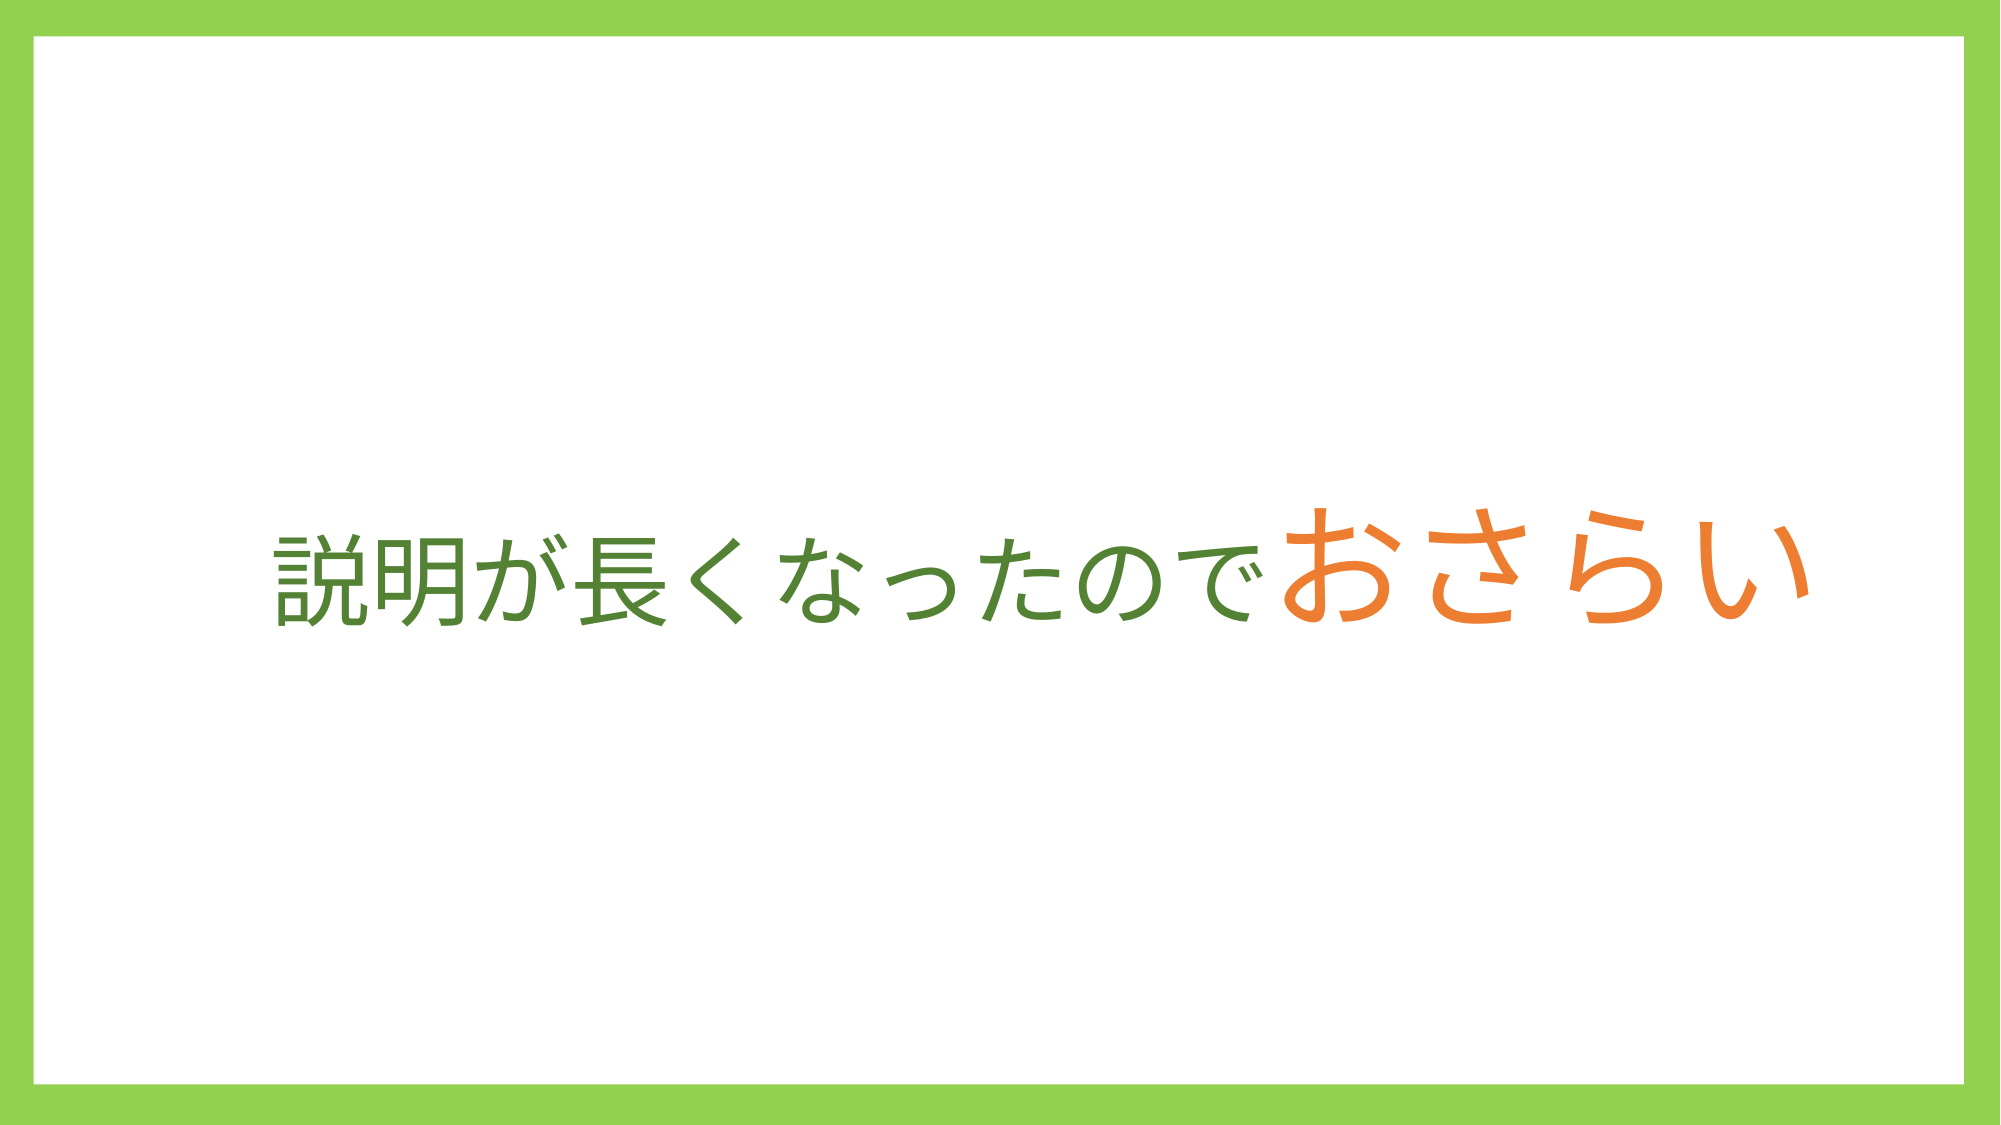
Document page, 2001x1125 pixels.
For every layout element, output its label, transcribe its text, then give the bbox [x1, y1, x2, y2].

text_box 説明が長くなったのでおさらい [255, 473, 1835, 653]
